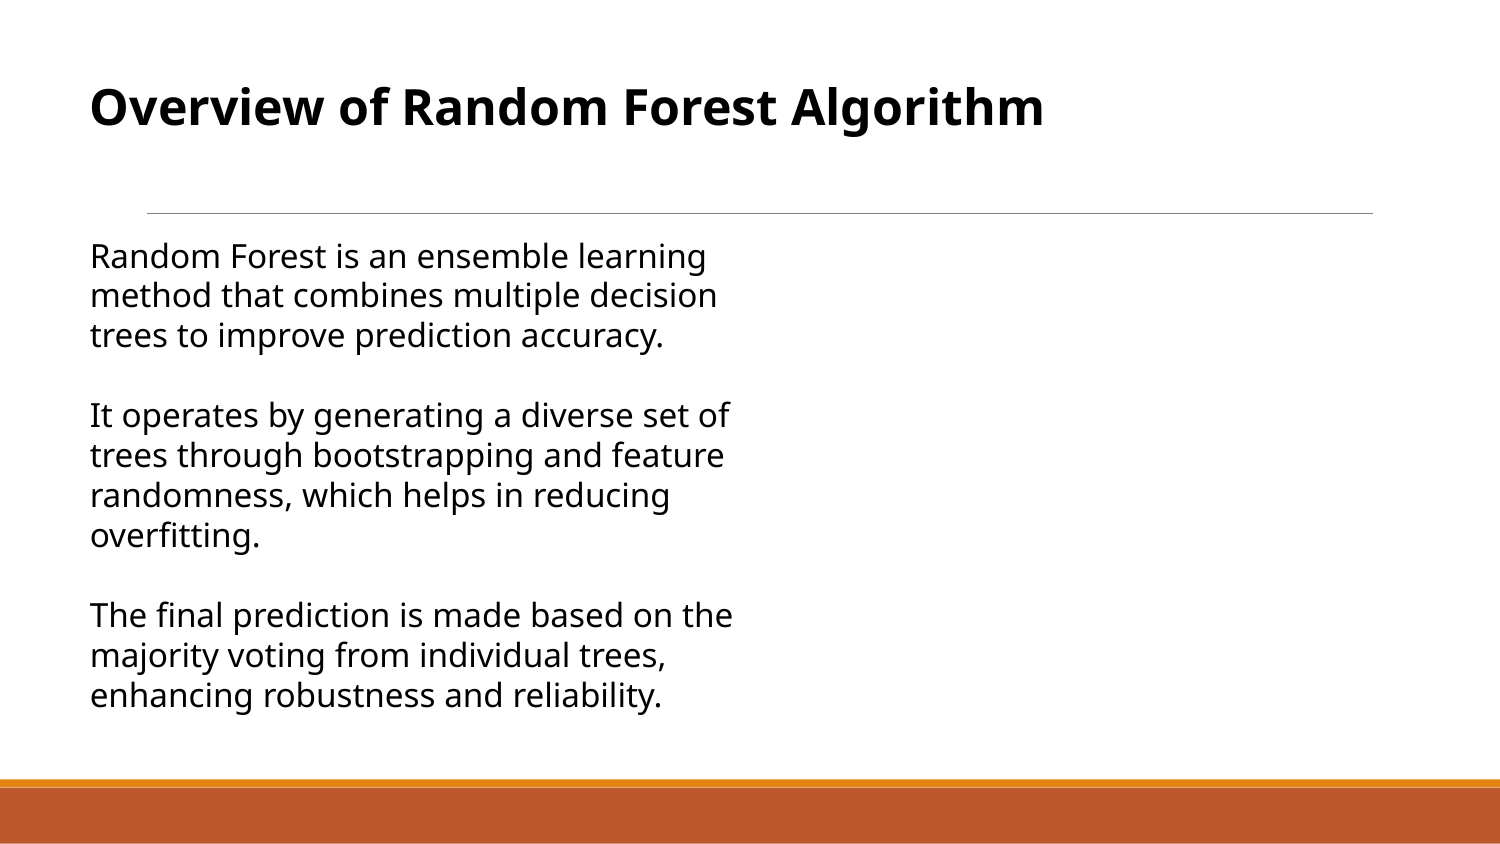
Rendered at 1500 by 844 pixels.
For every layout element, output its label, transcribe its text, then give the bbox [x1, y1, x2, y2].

text_box Overview of Random Forest Algorithm [74, 37, 1425, 173]
text_box Random Forest is an ensemble learning method that combines multiple decision trees to improve prediction accuracy. It operates by generating a diverse set of trees through bootstrapping and feature randomness, which helps in reducing overfitting. The final prediction is made based on the majority voting from individual trees, enhancing robustness and reliability. [74, 187, 750, 713]
